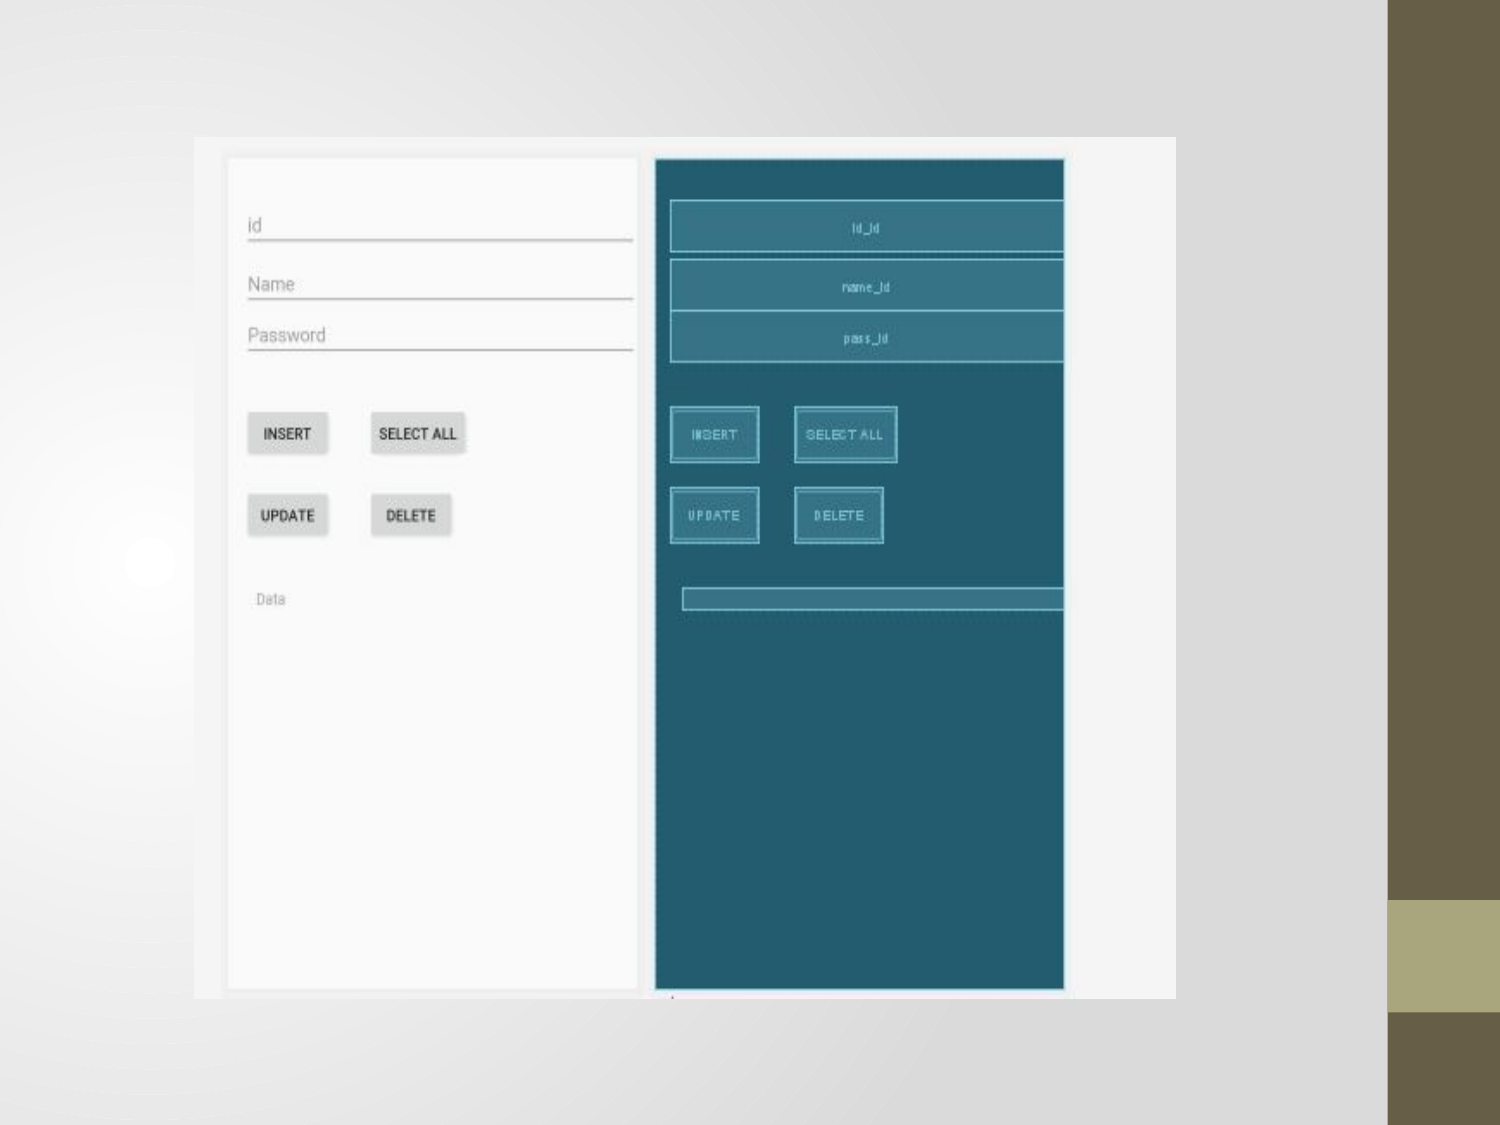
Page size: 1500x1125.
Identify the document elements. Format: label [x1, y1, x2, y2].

list [194, 136, 1176, 999]
